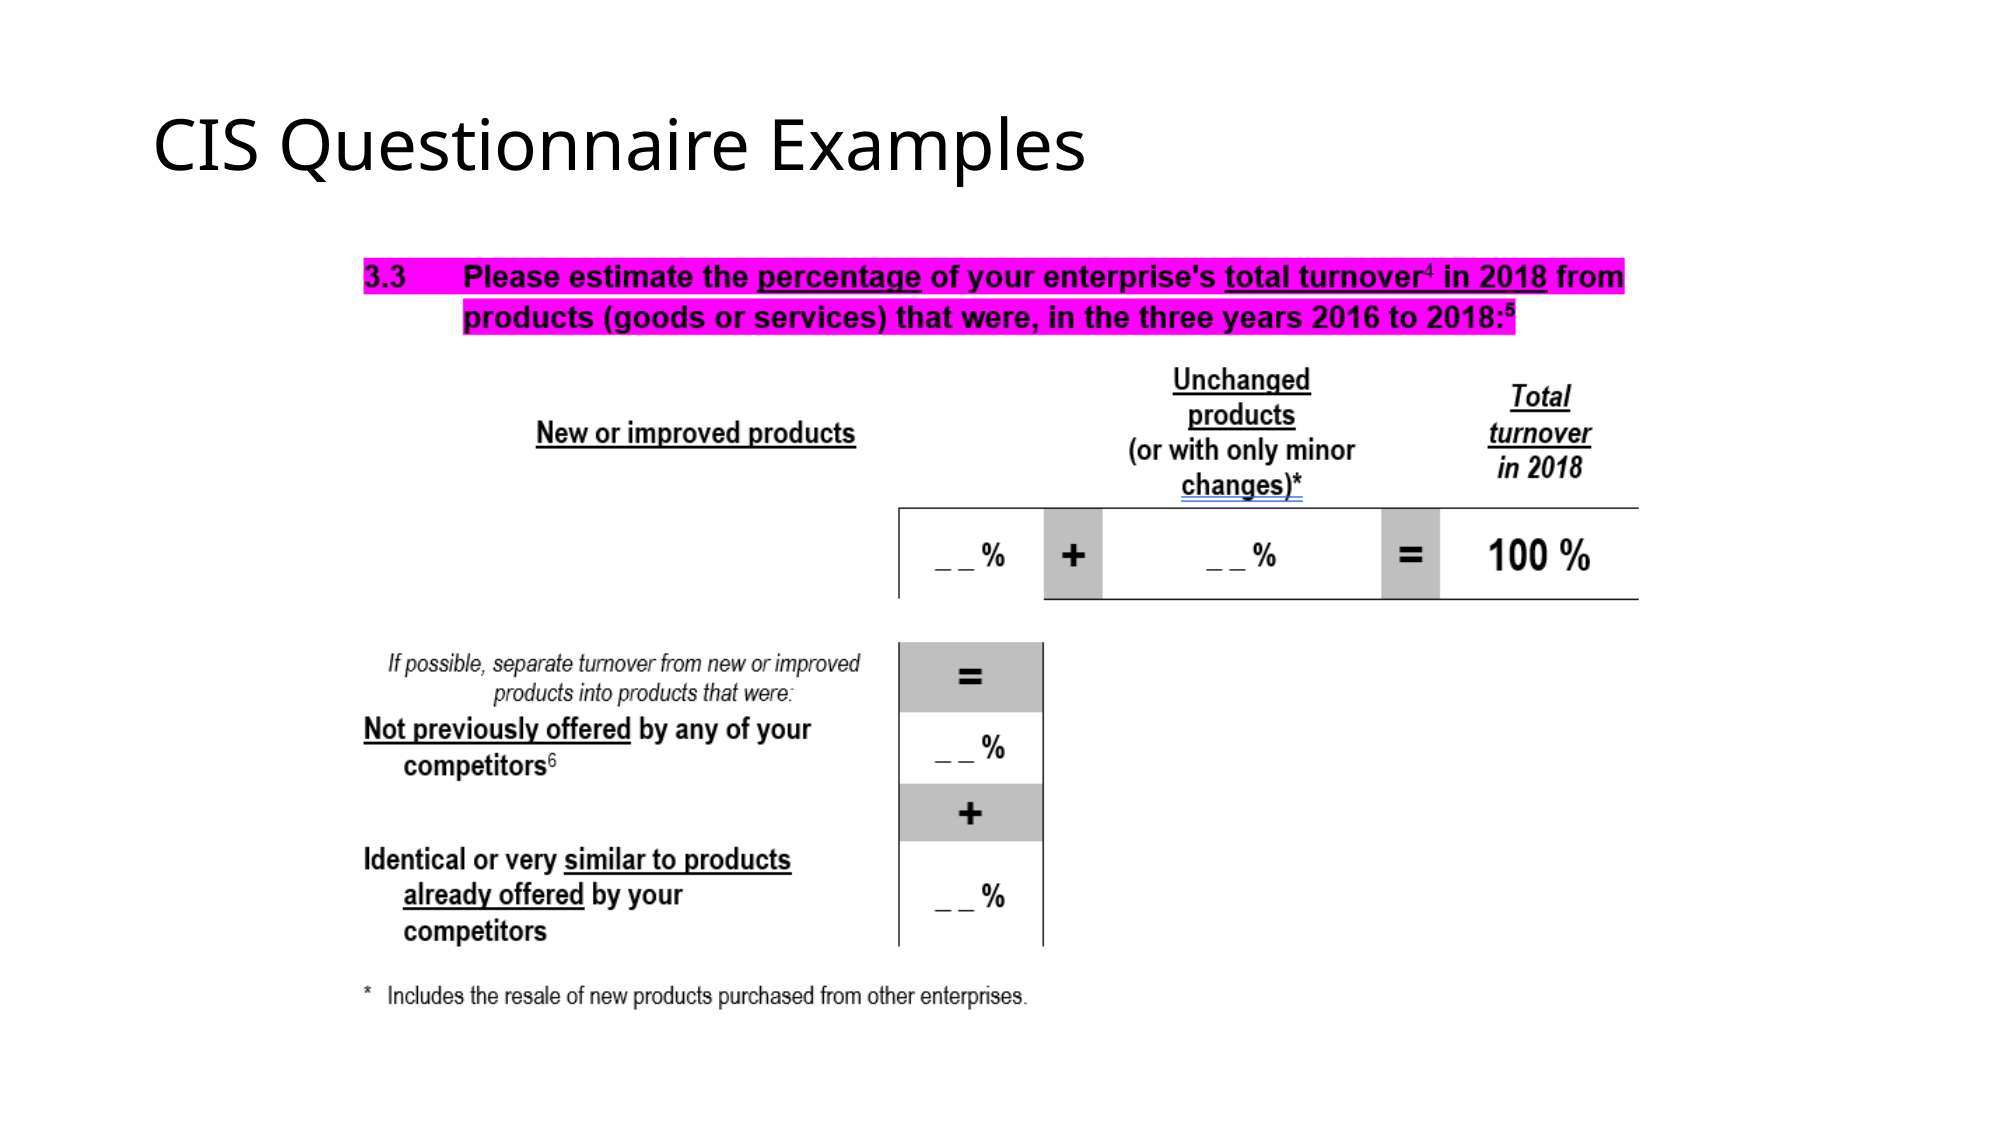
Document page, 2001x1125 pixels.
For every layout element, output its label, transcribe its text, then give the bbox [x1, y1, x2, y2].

title CIS Questionnaire Examples [137, 59, 1863, 236]
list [340, 251, 1660, 1014]
